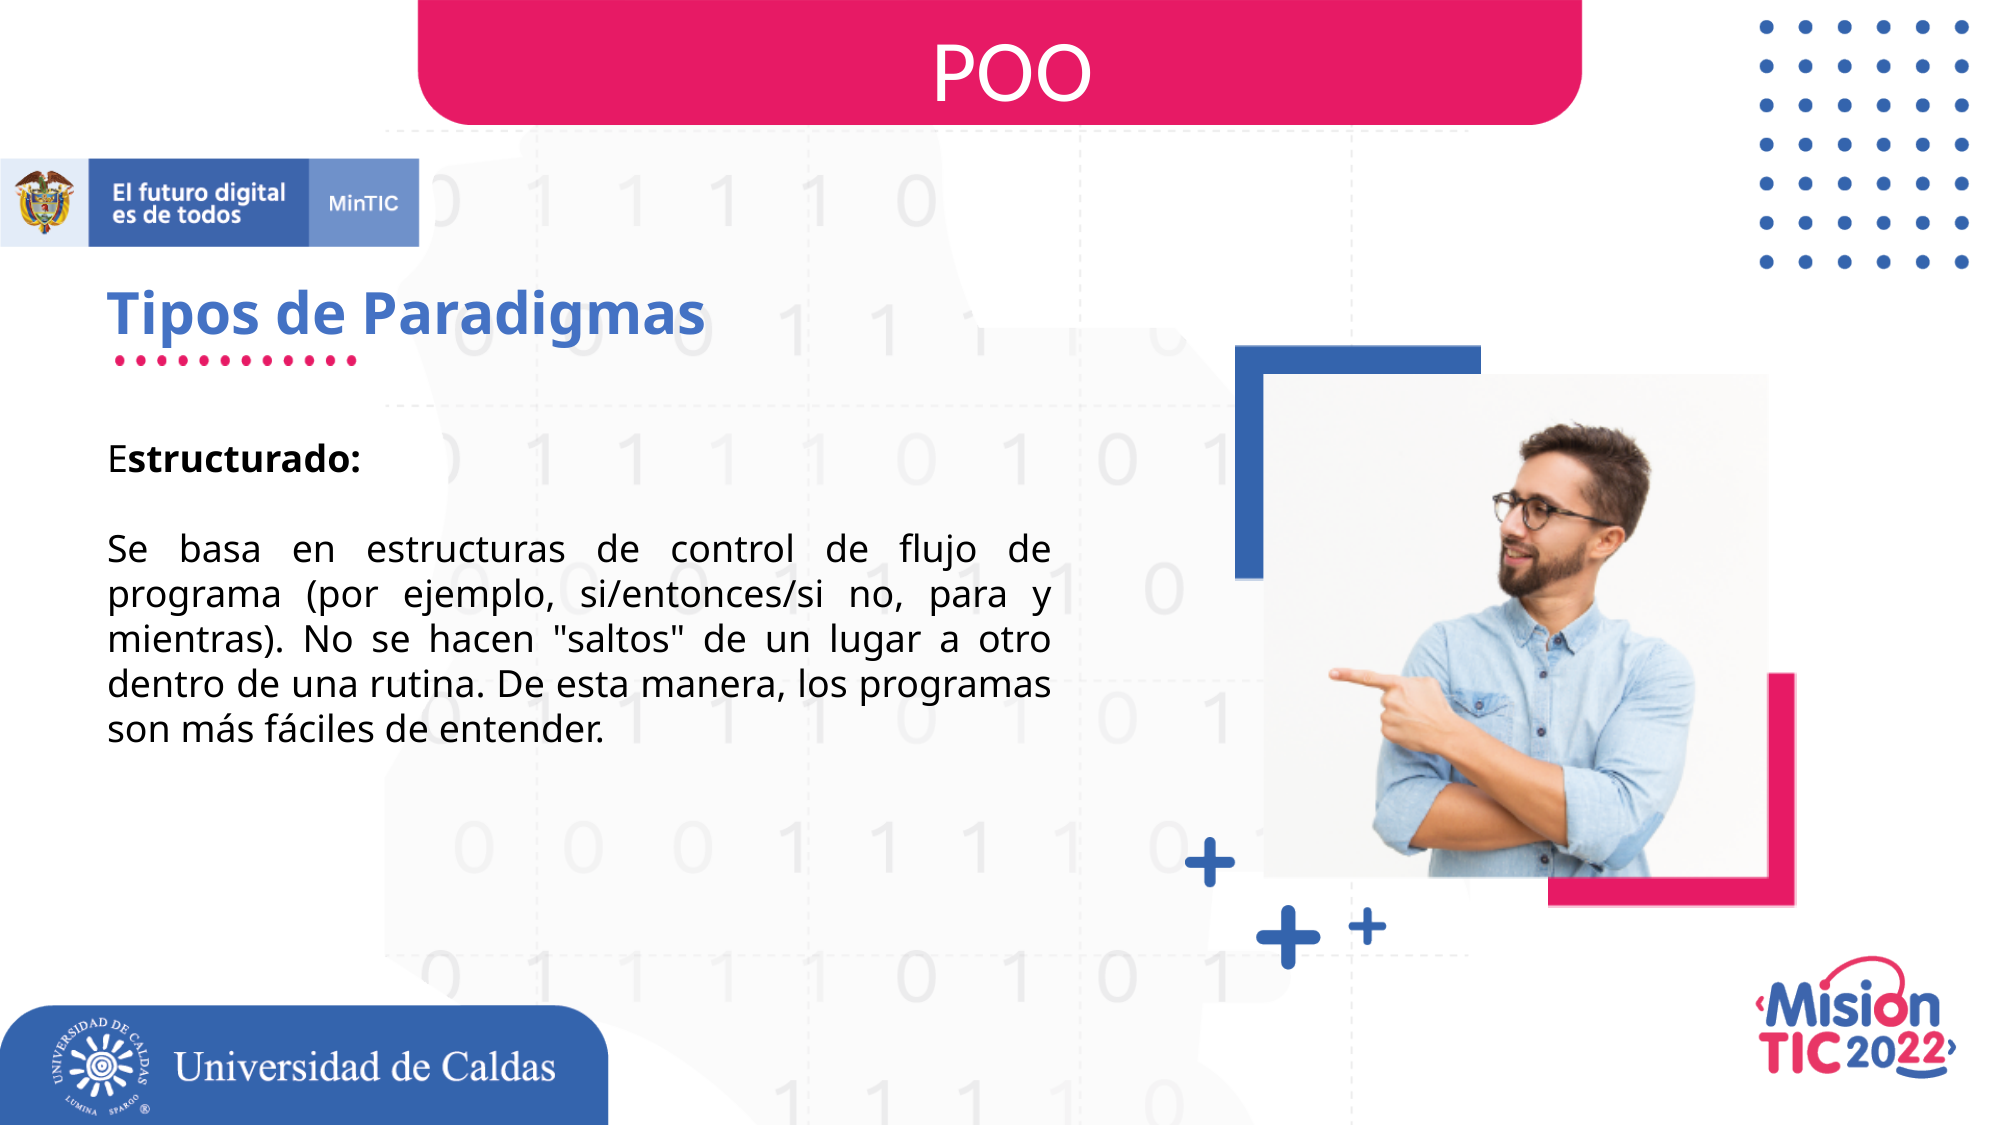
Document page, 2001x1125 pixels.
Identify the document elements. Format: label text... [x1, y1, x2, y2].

picture [0, 0, 2000, 1125]
text_box POO [564, 17, 1461, 128]
text_box Estructurado: Se basa en estructuras de control de flujo de programa (por ejemplo, si/entonces/si no, para y mientras). No se hacen "saltos" de un lugar a otro dentro de una rutina. De esta manera, los programas son más fáciles de entender. [92, 427, 1068, 758]
text_box Tipos de Paradigmas [92, 260, 988, 371]
